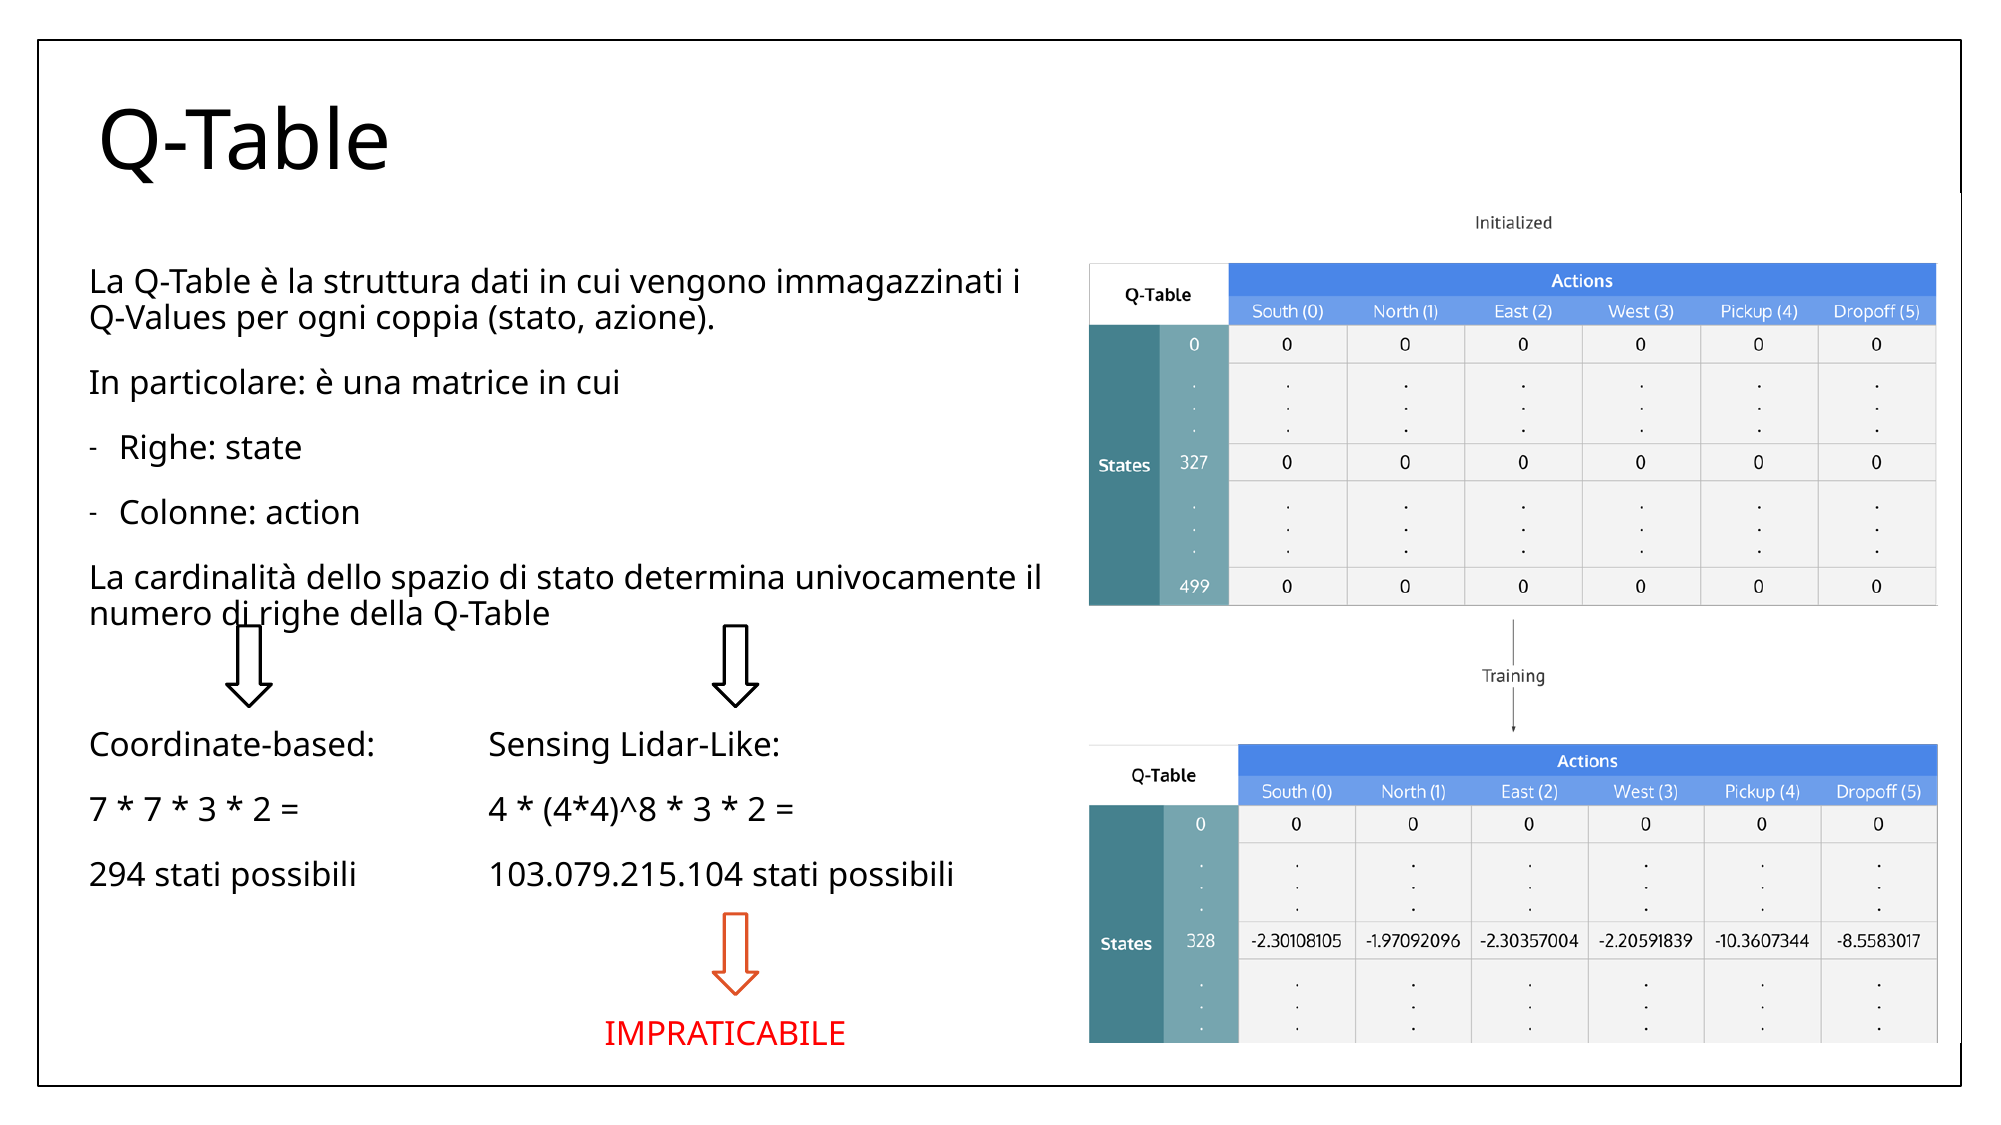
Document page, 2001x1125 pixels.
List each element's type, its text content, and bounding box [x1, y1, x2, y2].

picture [1064, 193, 1962, 1044]
text_box Coordinate-based: 7 * 7 * 3 * 2 = 294 stati possibili [66, 719, 432, 909]
text_box [225, 624, 273, 708]
text_box [711, 912, 760, 996]
title Q-Table [82, 77, 935, 207]
text_box [711, 624, 760, 708]
text_box Sensing Lidar-Like: 4 * (4*4)^8 * 3 * 2 = 103.079.215.104 stati possibili [465, 719, 1051, 909]
list La Q-Table è la struttura dati in cui vengono immagazzinati i Q-Values per ogni coppia (stato, azione). In particolare: è una matrice in cui Righe: state Colonne: action La cardinalità dello spazio di stato determina univocamente il numero di righe della Q-Table [66, 257, 1058, 641]
text_box IMPRATICABILE [582, 1009, 889, 1066]
